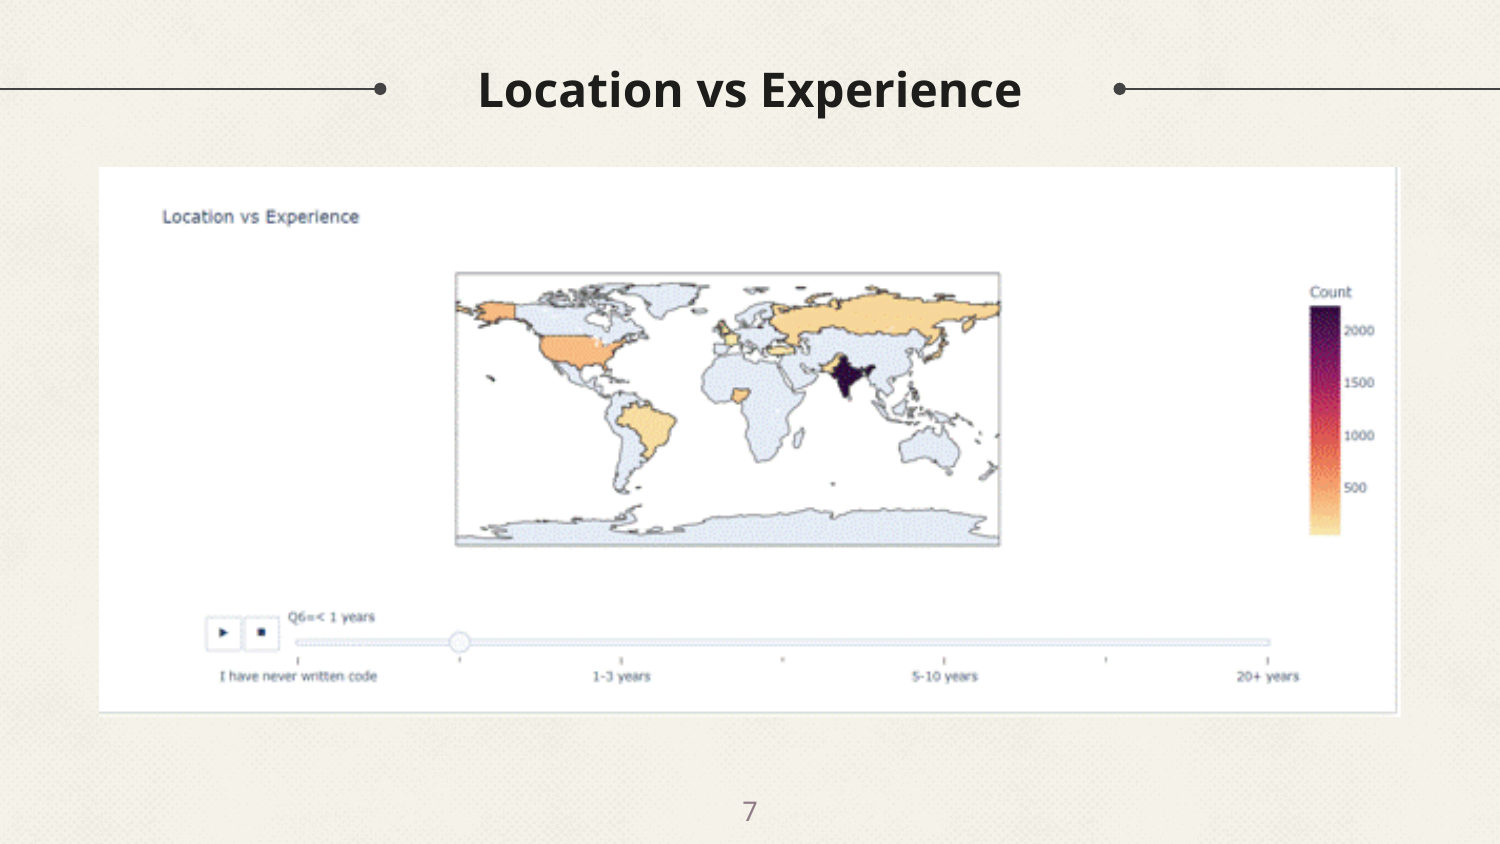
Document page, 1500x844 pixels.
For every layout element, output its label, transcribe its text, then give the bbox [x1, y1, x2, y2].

picture [0, 90, 1500, 844]
slide_number ‹#› [705, 779, 795, 844]
picture [0, 0, 1500, 88]
title Location vs Experience [380, 18, 1120, 160]
